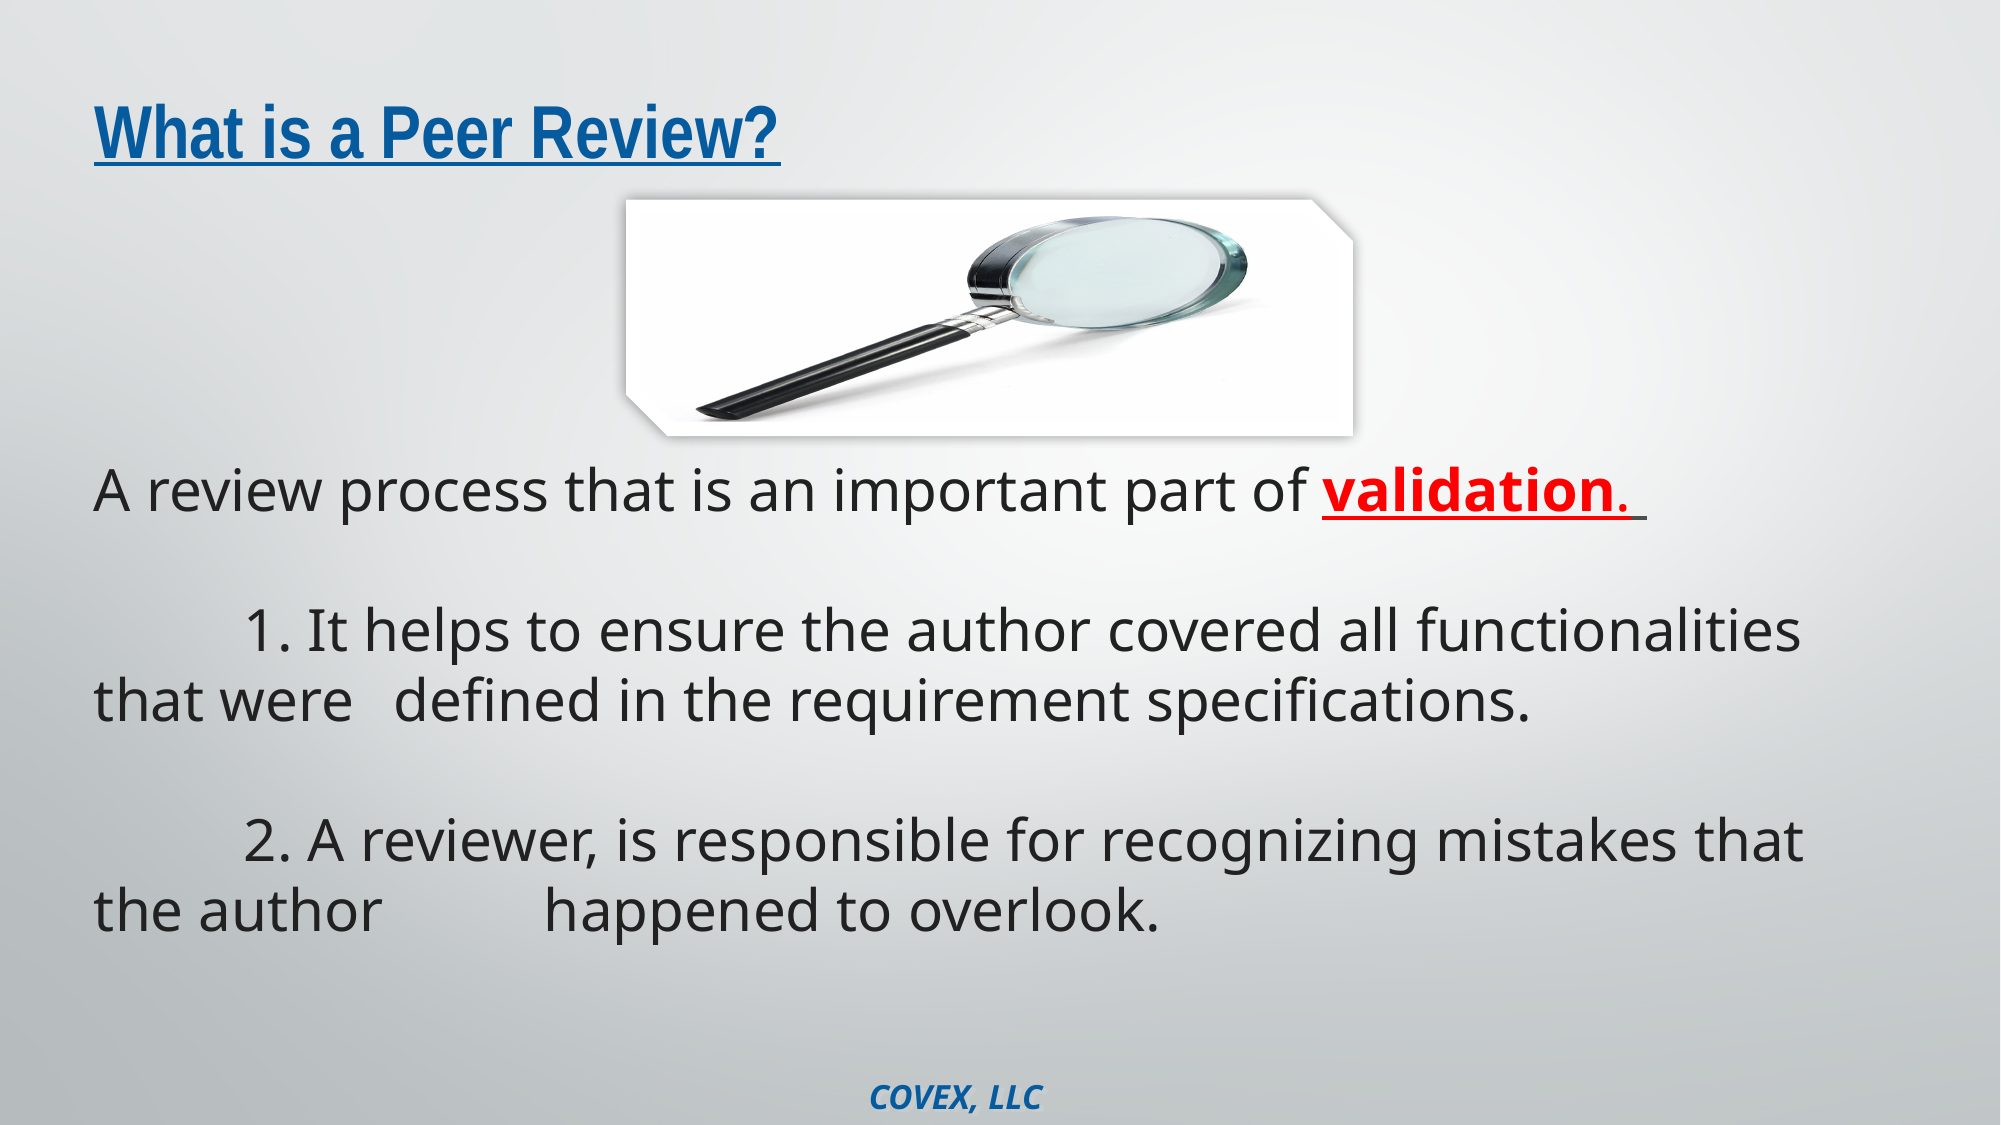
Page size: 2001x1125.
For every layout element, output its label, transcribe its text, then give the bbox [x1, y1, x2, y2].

picture [633, 206, 1346, 430]
text_box A review process that is an important part of validation. 1. It helps to ensure the author covered all functionalities that were defined in the requirement specifications. 2. A reviewer, is responsible for recognizing mistakes that the author happened to overlook. [79, 445, 1900, 950]
title What is a Peer Review? [79, 34, 1900, 222]
